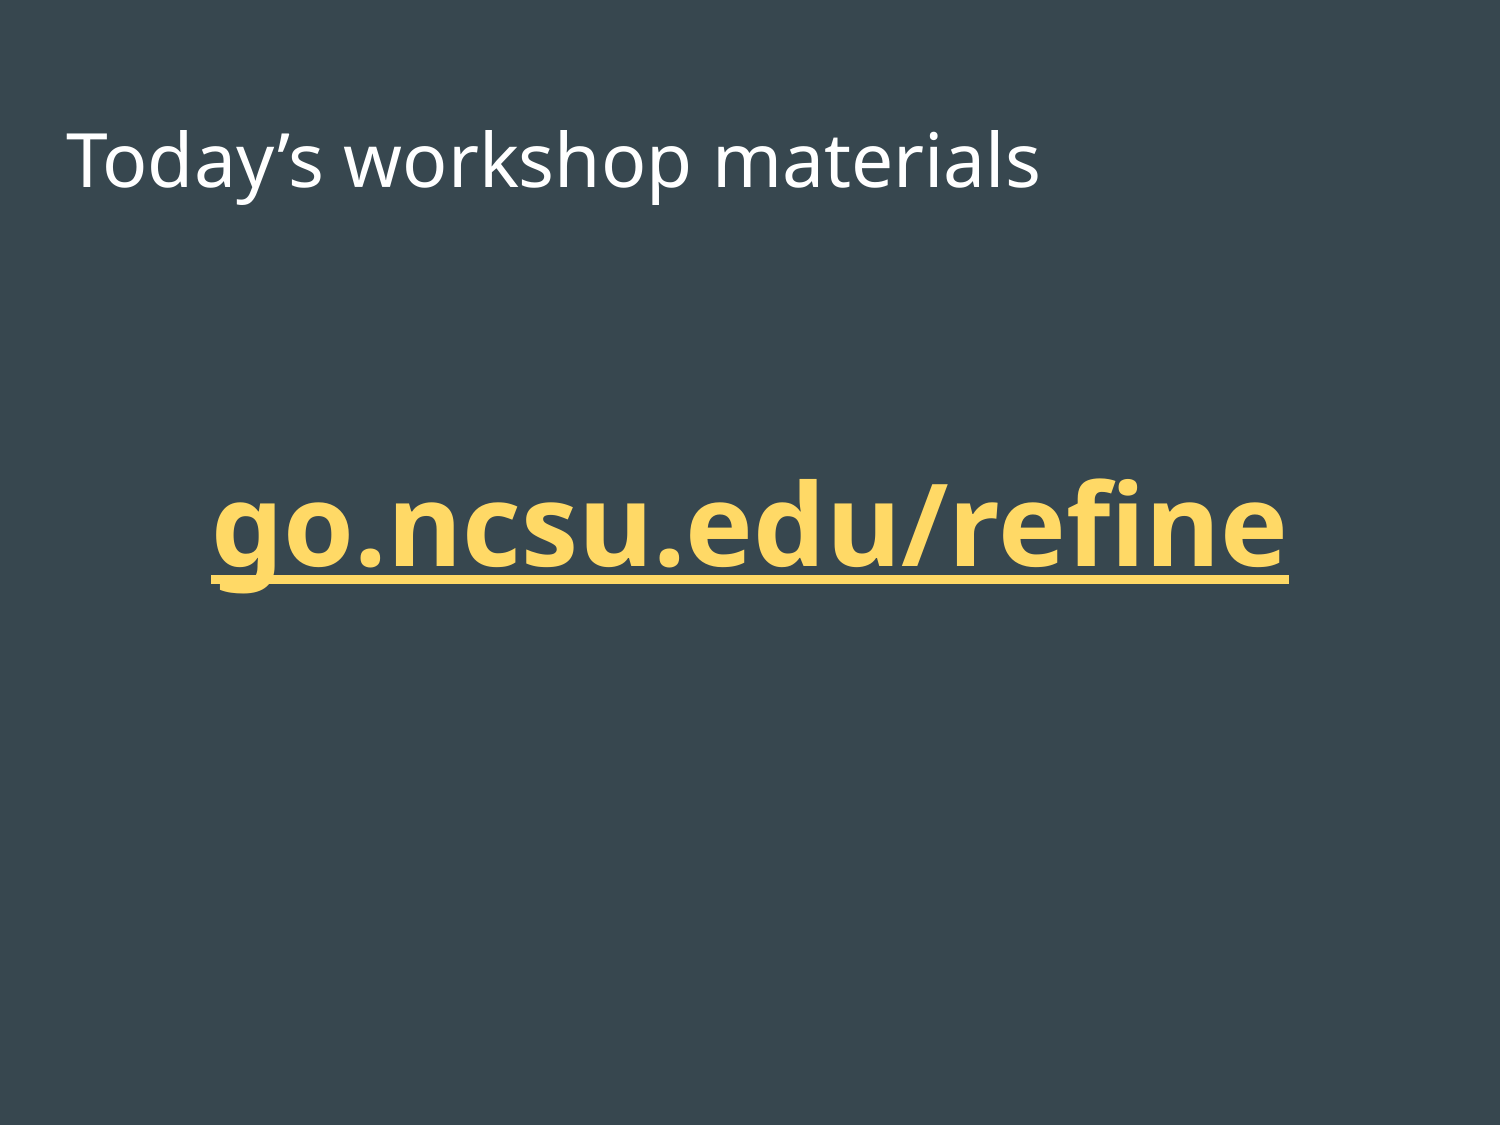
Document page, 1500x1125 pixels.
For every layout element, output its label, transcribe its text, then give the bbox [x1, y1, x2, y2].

list go.ncsu.edu/refine [51, 249, 1449, 1000]
title Today’s workshop materials [51, 97, 1449, 223]
